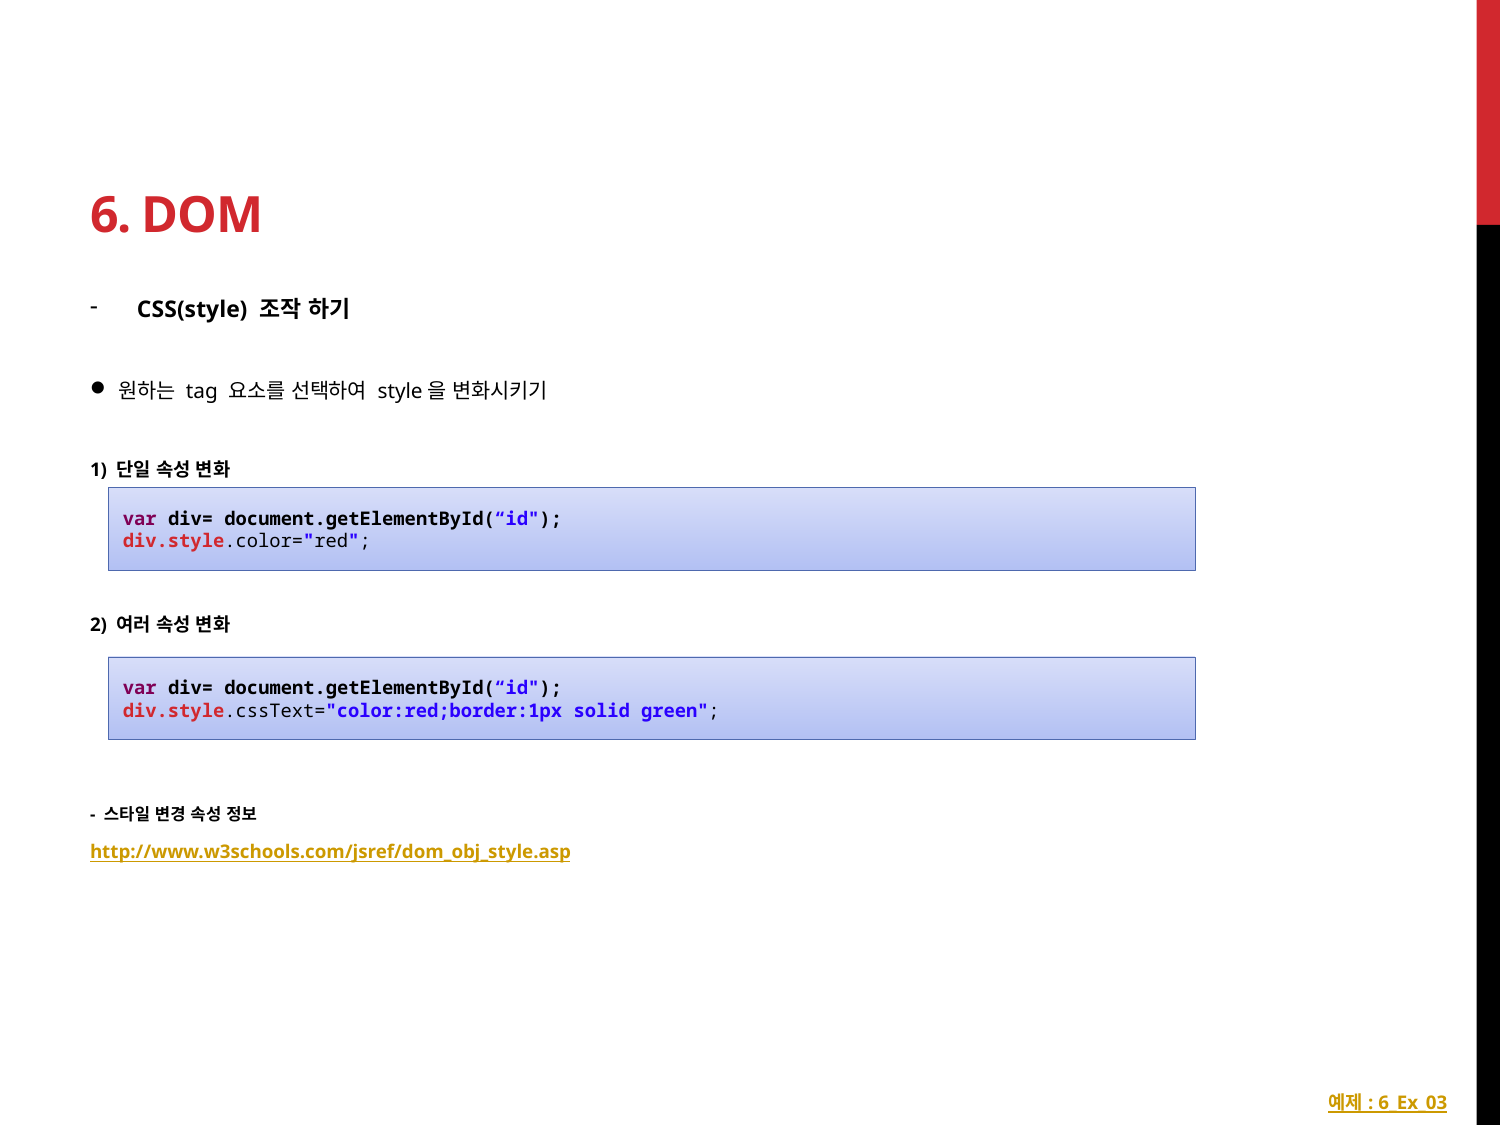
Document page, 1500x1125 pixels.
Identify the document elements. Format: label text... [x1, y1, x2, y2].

text_box var div= document.getElementById(“id"); div.style.color="red"; [107, 487, 1196, 571]
list CSS(style) 조작 하기 원하는 tag 요소를 선택하여 style을 변화시키기 1) 단일 속성 변화 2) 여러 속성 변화 - 스타일 변경 속성 정보 http://www.w3schools.com/jsref/dom_obj_style.asp [75, 287, 1459, 1087]
text_box var div= document.getElementById(“id"); div.style.cssText="color:red;border:1px solid green"; [107, 656, 1196, 741]
title 6. DOM [75, 25, 1329, 250]
text_box 예제 : 6_Ex_03 [1313, 1083, 1491, 1125]
